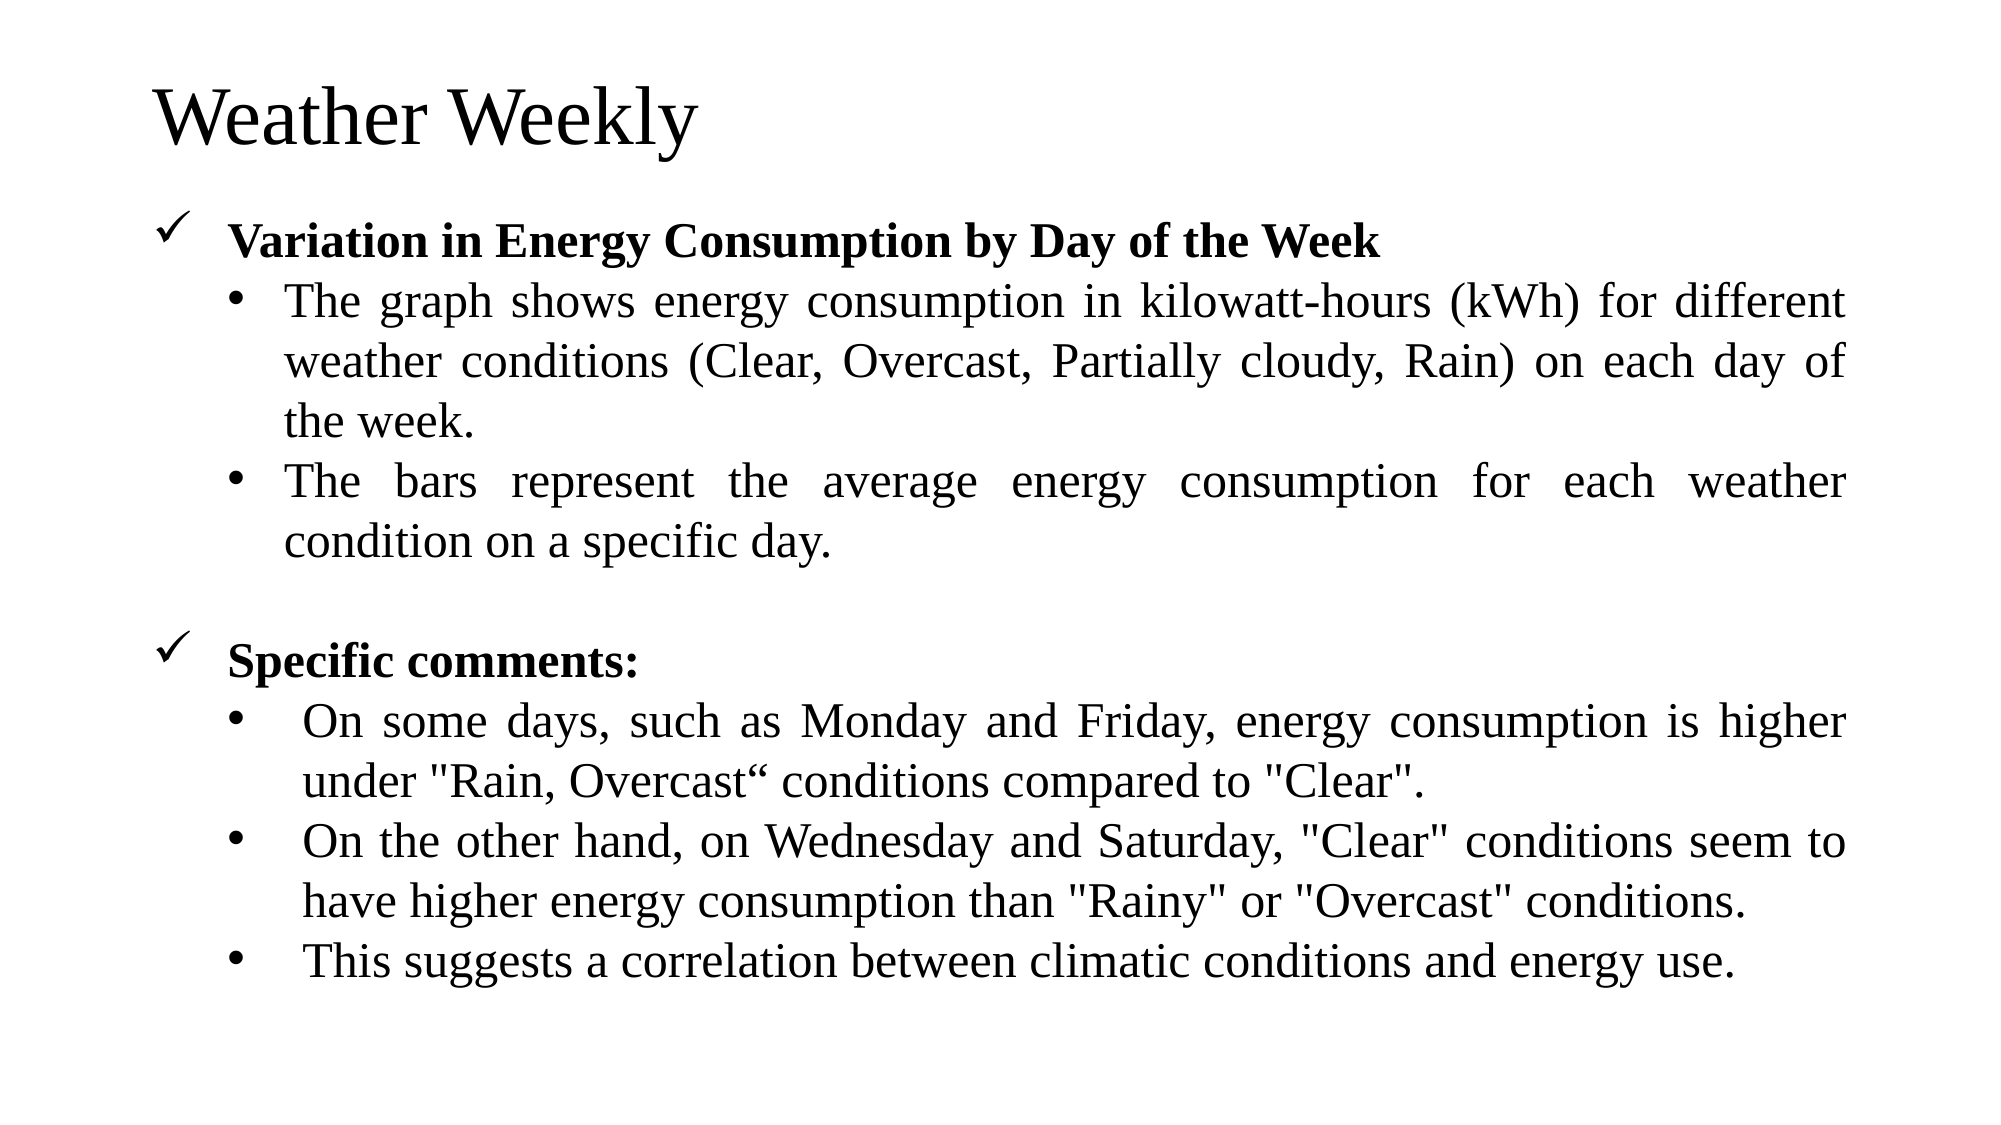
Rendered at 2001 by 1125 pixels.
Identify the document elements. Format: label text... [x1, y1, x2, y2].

text_box Variation in Energy Consumption by Day of the Week The graph shows energy consumption in kilowatt-hours (kWh) for different weather conditions (Clear, Overcast, Partially cloudy, Rain) on each day of the week. The bars represent the average energy consumption for each weather condition on a specific day. Specific comments: On some days, such as Monday and Friday, energy consumption is higher under "Rain, Overcast“ conditions compared to "Clear". On the other hand, on Wednesday and Saturday, "Clear" conditions seem to have higher energy consumption than "Rainy" or "Overcast" conditions. This suggests a correlation between climatic conditions and energy use. [137, 200, 1863, 995]
title Weather Weekly [137, 59, 1863, 175]
